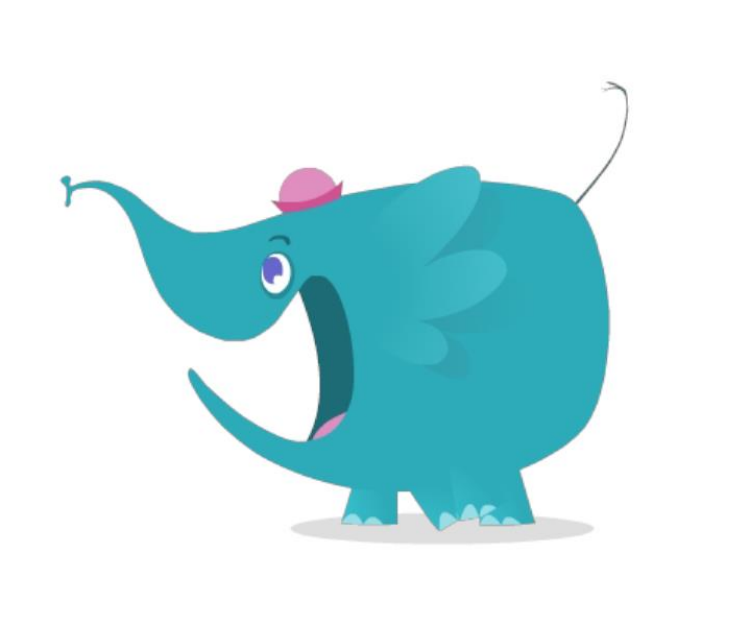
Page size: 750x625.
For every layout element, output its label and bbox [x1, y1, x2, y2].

text_box [0, 0, 750, 625]
